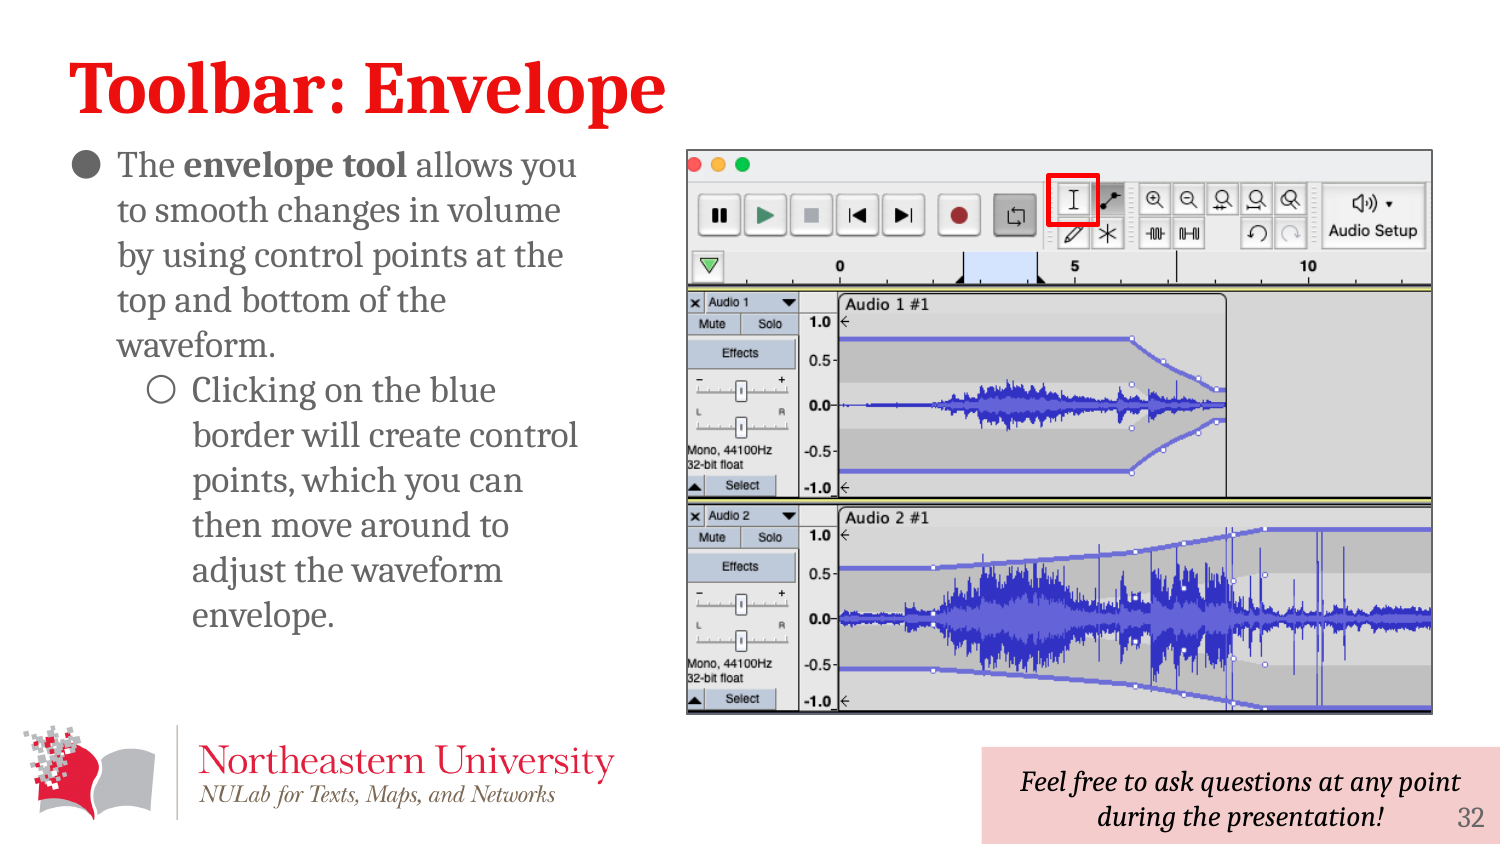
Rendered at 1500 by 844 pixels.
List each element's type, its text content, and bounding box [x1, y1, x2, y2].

text_box Feel free to ask questions at any point during the presentation! [981, 746, 1500, 844]
list The envelope tool allows you to smooth changes in volume by using control points at the top and bottom of the waveform. Clicking on the blue border will create control points, which you can then move around to adjust the waveform envelope. [36, 125, 611, 724]
title Toolbar: Envelope [54, 23, 1331, 118]
picture [687, 150, 1432, 714]
slide_number ‹#› [1410, 784, 1500, 844]
picture [23, 725, 629, 821]
